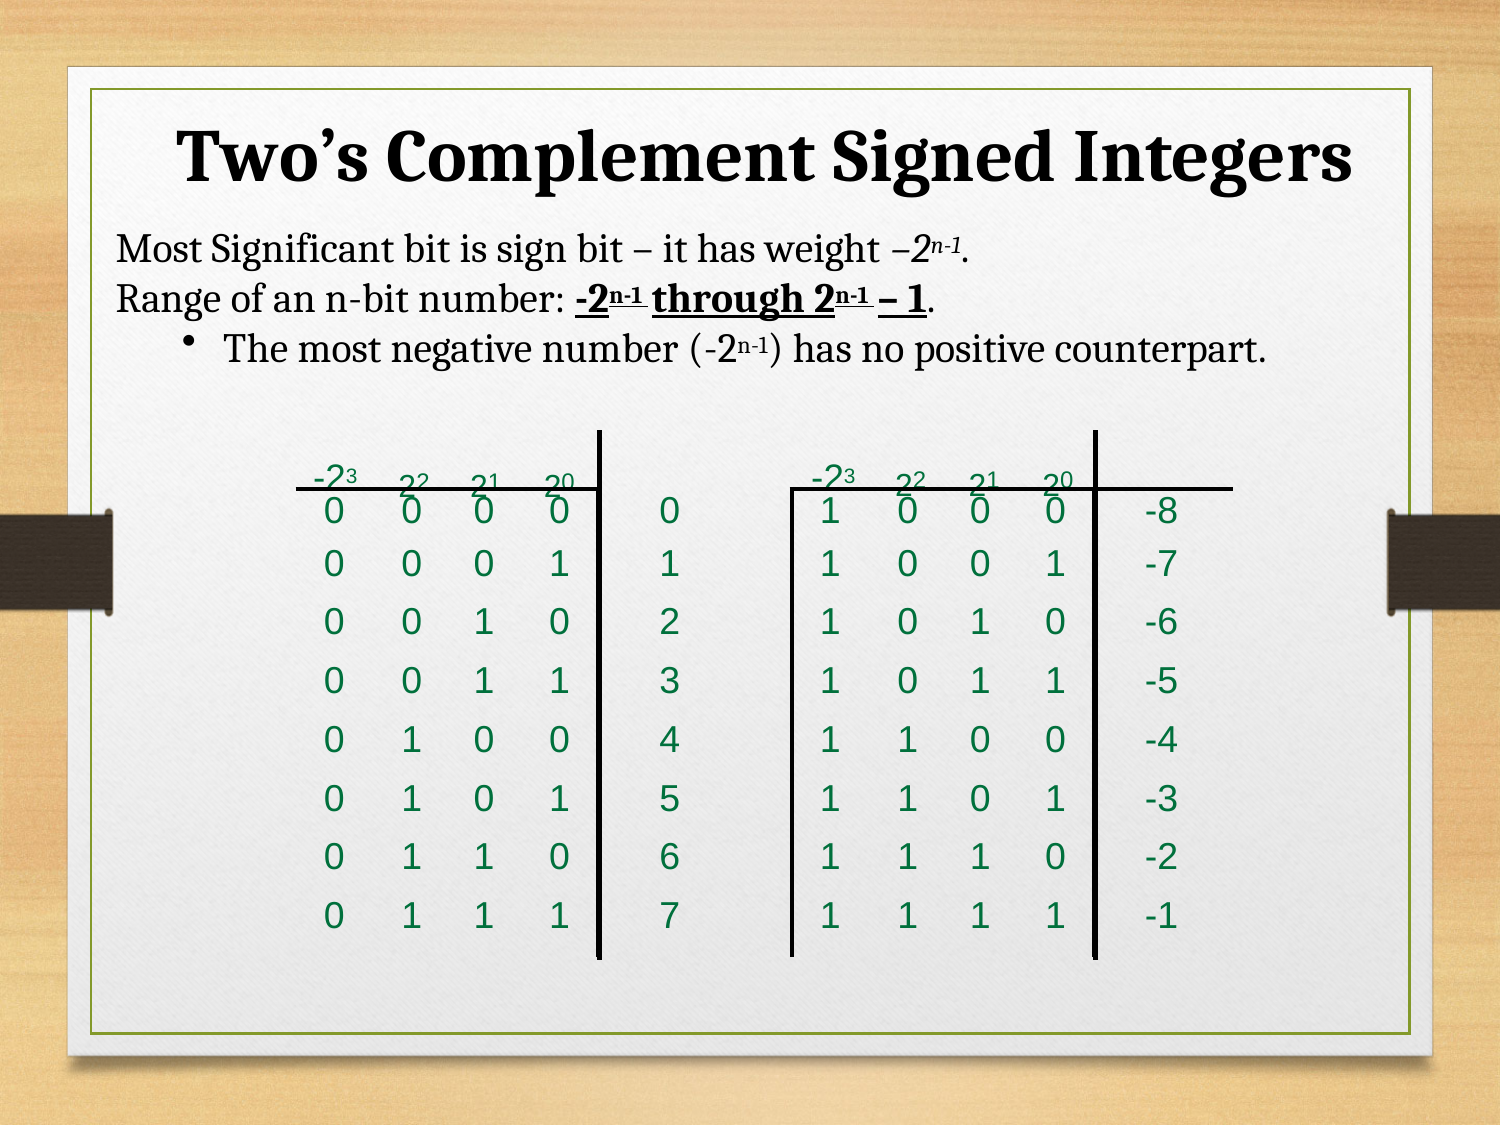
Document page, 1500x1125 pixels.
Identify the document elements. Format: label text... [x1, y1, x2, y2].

table_cell 1 [944, 895, 1017, 957]
table_cell 0 [296, 601, 373, 660]
table_cell 1 [869, 777, 944, 836]
table_cell 0 [296, 542, 373, 601]
table_header 0 [296, 491, 373, 542]
table_cell 0 [521, 601, 596, 660]
table_cell 3 [600, 660, 790, 718]
table_header 0 [447, 491, 521, 542]
table_cell 1 [794, 601, 869, 660]
table_cell 0 [373, 601, 447, 660]
picture [0, 0, 1500, 1125]
table_cell 1 [1017, 895, 1092, 957]
table_cell 7 [600, 895, 790, 957]
table_cell 1 [521, 777, 596, 836]
table_cell 0 [944, 777, 1017, 836]
table_cell 0 [447, 542, 521, 601]
text_box Most Significant bit is sign bit – it has weight –2n-1. Range of an n-bit number: -2n-1 through 2n-1 – 1. The most negative number (-2n-1) has no positive counterpart. [113, 220, 1415, 371]
table_cell 0 [296, 836, 373, 895]
table_cell 1 [1017, 777, 1092, 836]
table_header 0 [944, 491, 1017, 542]
table_cell 1 [794, 542, 869, 601]
table_cell 1 [447, 895, 521, 957]
table_header 0 [600, 489, 790, 542]
table_cell 0 [1017, 601, 1092, 660]
table_cell 1 [944, 660, 1017, 718]
table_cell 5 [600, 777, 790, 836]
title Two’s Complement Signed Integers [113, 56, 1415, 220]
table_cell 1 [373, 895, 447, 957]
table_cell 1 [944, 836, 1017, 895]
table_cell -4 [1096, 718, 1233, 777]
table_cell 0 [447, 718, 521, 777]
table_cell 1 [447, 660, 521, 718]
table_cell 0 [521, 836, 596, 895]
table_cell -1 [1096, 895, 1233, 957]
table_cell 0 [944, 542, 1017, 601]
table_cell 1 [373, 836, 447, 895]
table_header 0 [1017, 491, 1092, 542]
table_cell 1 [869, 836, 944, 895]
table_cell 0 [447, 777, 521, 836]
table_header 0 [521, 491, 596, 542]
table_header 0 [373, 491, 447, 542]
table_cell 0 [296, 718, 373, 777]
table_cell 1 [447, 836, 521, 895]
text_box 22 21 20 [893, 433, 1076, 487]
table_cell 1 [1017, 542, 1092, 601]
table_cell 1 [869, 718, 944, 777]
table_cell 1 [794, 895, 869, 957]
table_cell 1 [521, 660, 596, 718]
table_cell 0 [869, 542, 944, 601]
table_cell 1 [794, 718, 869, 777]
table_cell 1 [373, 777, 447, 836]
table_cell 1 [521, 542, 596, 601]
table_cell 0 [521, 718, 596, 777]
table_cell 0 [373, 660, 447, 718]
table_cell -7 [1096, 542, 1233, 601]
table_cell 1 [794, 660, 869, 718]
table_cell 2 [600, 601, 790, 660]
table_cell 1 [944, 601, 1017, 660]
table_header -8 [1096, 491, 1233, 542]
table_cell 0 [869, 601, 944, 660]
text_box -23 22 21 20 -23 [311, 435, 857, 489]
table_header 0 [869, 491, 944, 542]
table_cell 1 [600, 542, 790, 601]
table_cell 0 [296, 777, 373, 836]
table_cell 1 [373, 718, 447, 777]
table_cell 1 [521, 895, 596, 957]
table_header 1 [794, 491, 869, 542]
table_cell 0 [296, 660, 373, 718]
table_cell -3 [1096, 777, 1233, 836]
table_cell 0 [944, 718, 1017, 777]
table_cell 0 [296, 895, 373, 957]
table_cell 1 [869, 895, 944, 957]
table_cell -2 [1096, 836, 1233, 895]
table_cell 0 [1017, 718, 1092, 777]
table_cell 0 [1017, 836, 1092, 895]
table_cell 6 [600, 836, 790, 895]
table_cell 4 [600, 718, 790, 777]
table_cell -6 [1096, 601, 1233, 660]
table_cell 0 [869, 660, 944, 718]
table_cell -5 [1096, 660, 1233, 718]
table_cell 1 [794, 836, 869, 895]
table_cell 0 [373, 542, 447, 601]
table_cell 1 [447, 601, 521, 660]
table_cell 1 [794, 777, 869, 836]
table_cell 1 [1017, 660, 1092, 718]
